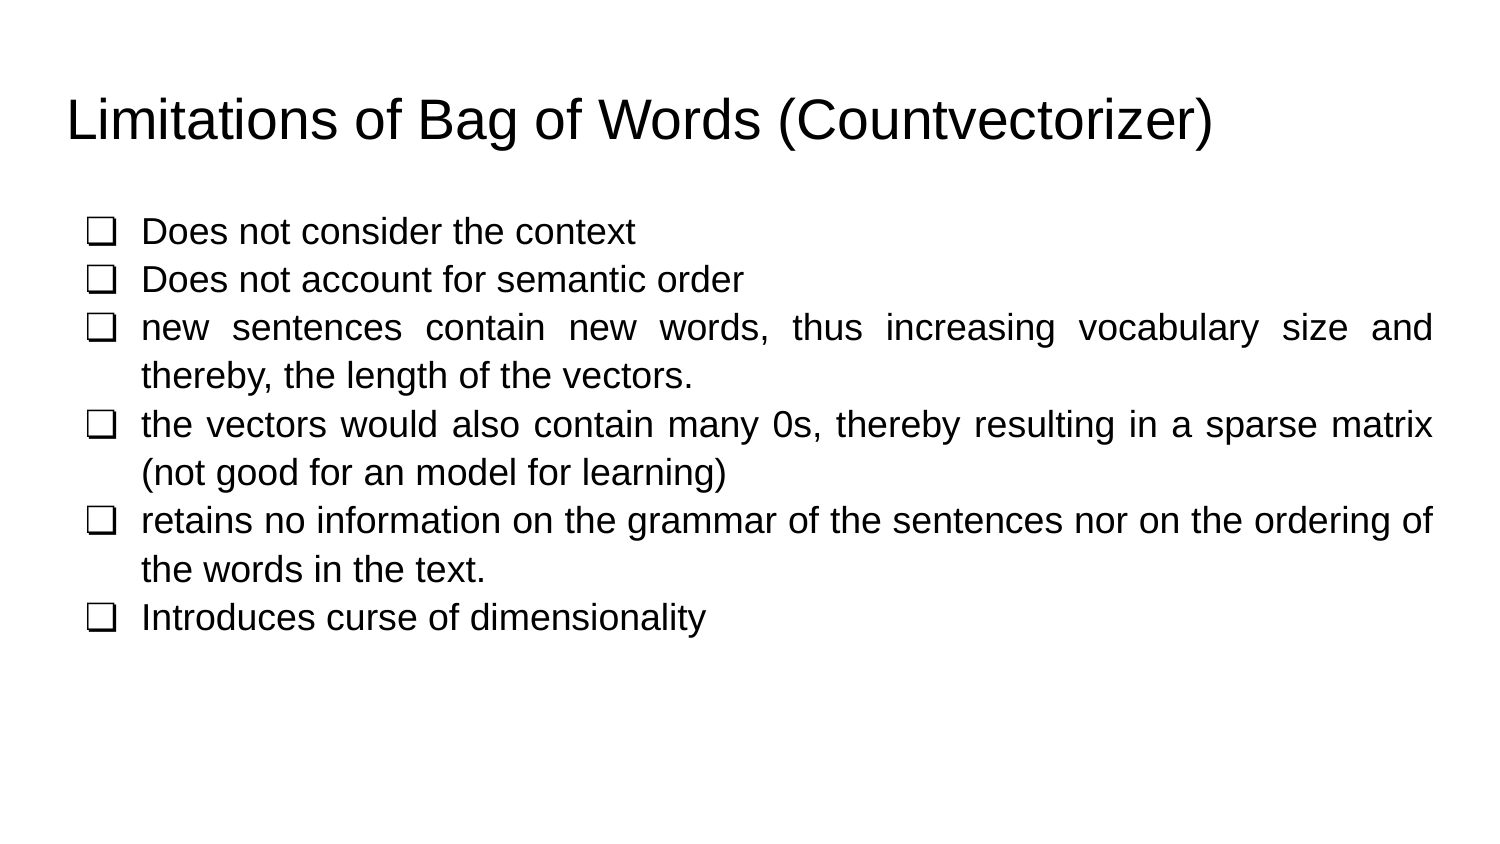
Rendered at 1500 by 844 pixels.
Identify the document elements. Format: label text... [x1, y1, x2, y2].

list Does not consider the context Does not account for semantic order new sentences contain new words, thus increasing vocabulary size and thereby, the length of the vectors. the vectors would also contain many 0s, thereby resulting in a sparse matrix (not good for an model for learning) retains no information on the grammar of the sentences nor on the ordering of the words in the text. Introduces curse of dimensionality [51, 189, 1449, 750]
title Limitations of Bag of Words (Countvectorizer) [51, 72, 1449, 167]
